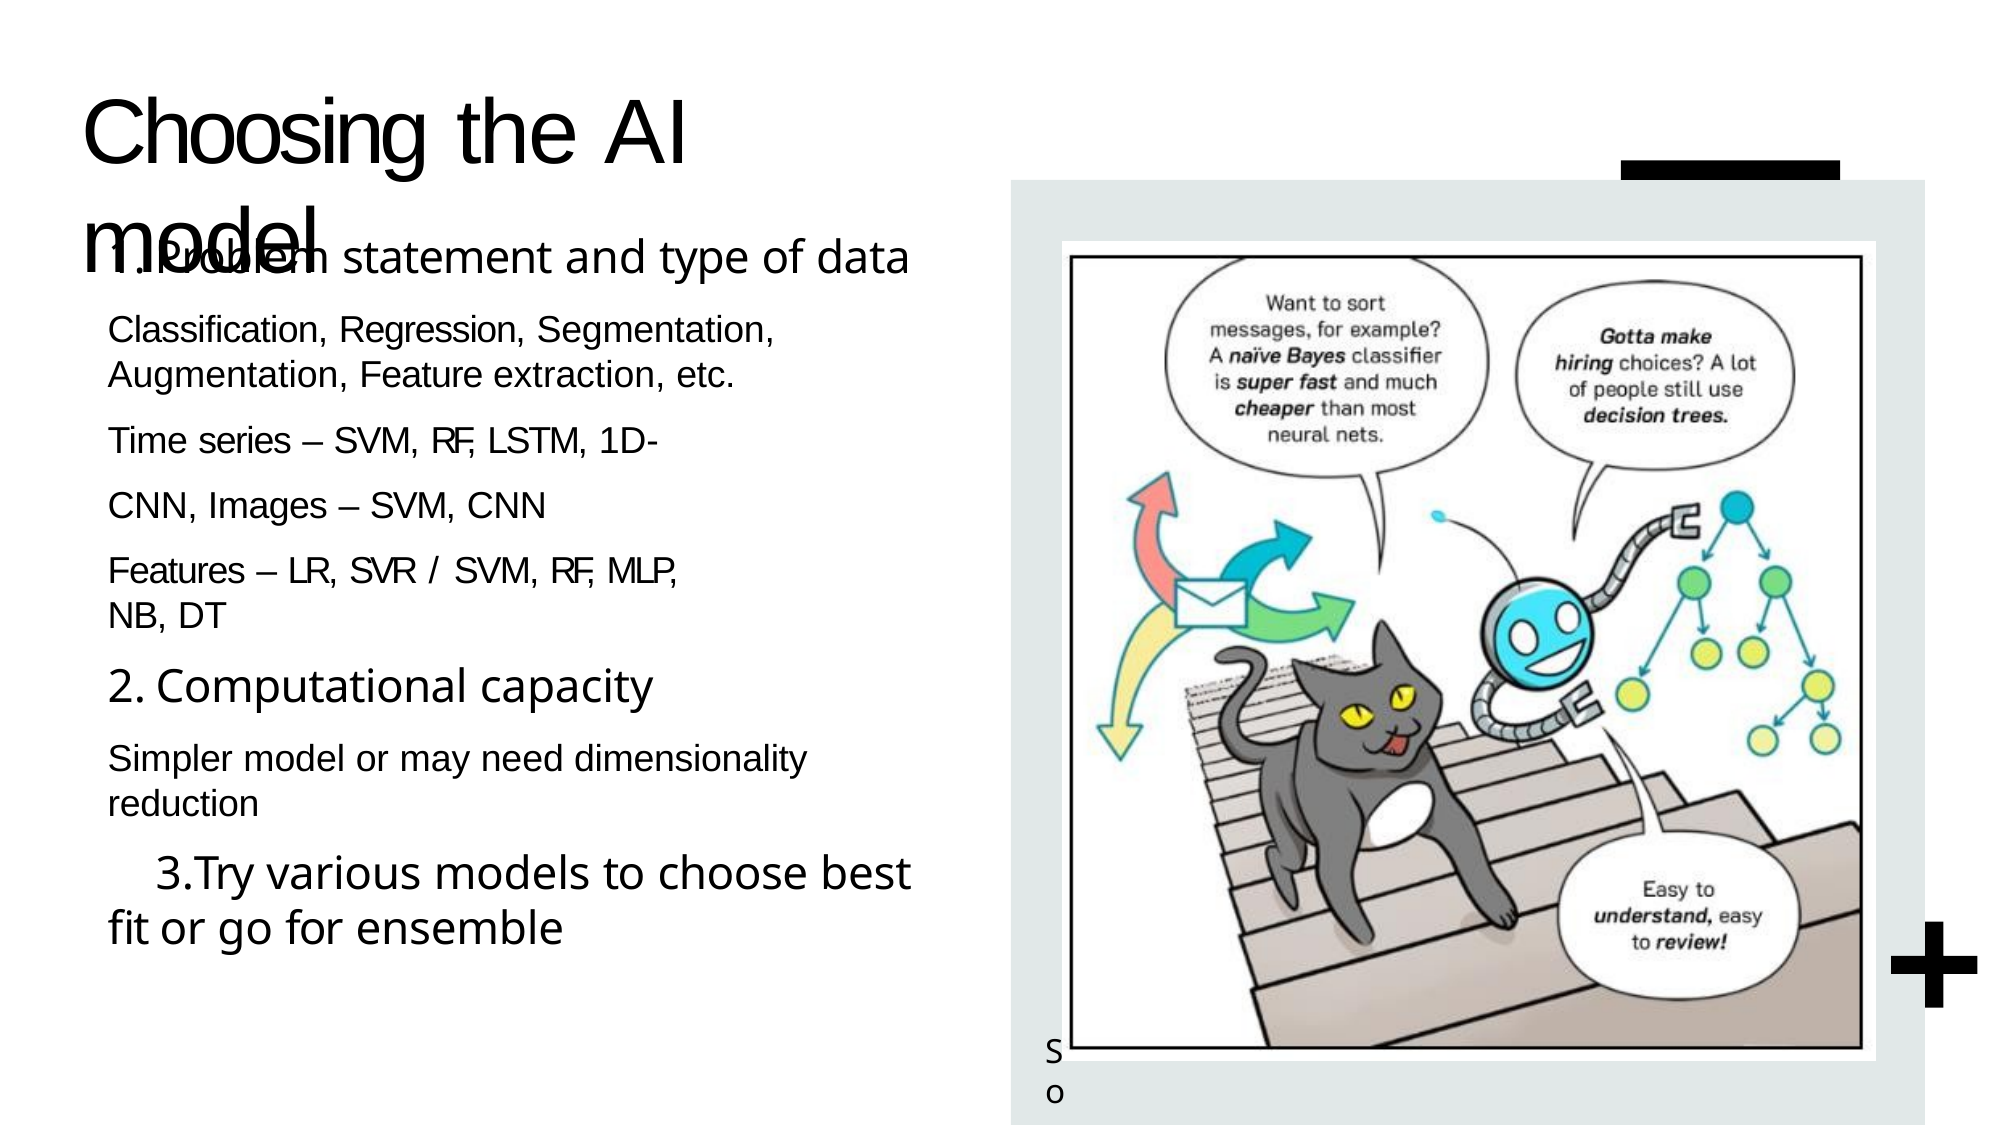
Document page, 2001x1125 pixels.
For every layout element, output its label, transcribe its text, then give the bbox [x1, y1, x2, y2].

title Choosing the AI model [79, 69, 921, 292]
picture [1062, 240, 1876, 1061]
text_box Problem statement and type of data Classification, Regression, Segmentation, Augmentation, Feature extraction, etc. Time series – SVM, RF, LSTM, 1D-CNN, Images – SVM, CNN Features – LR, SVR / SVM, RF, MLP, NB, DT Computational capacity Simpler model or may need dimensionality reduction Try various models to choose best fit or go for ensemble Source: https://cloud.google.com/products/ai/ml-comic-1 [105, 199, 1926, 1125]
